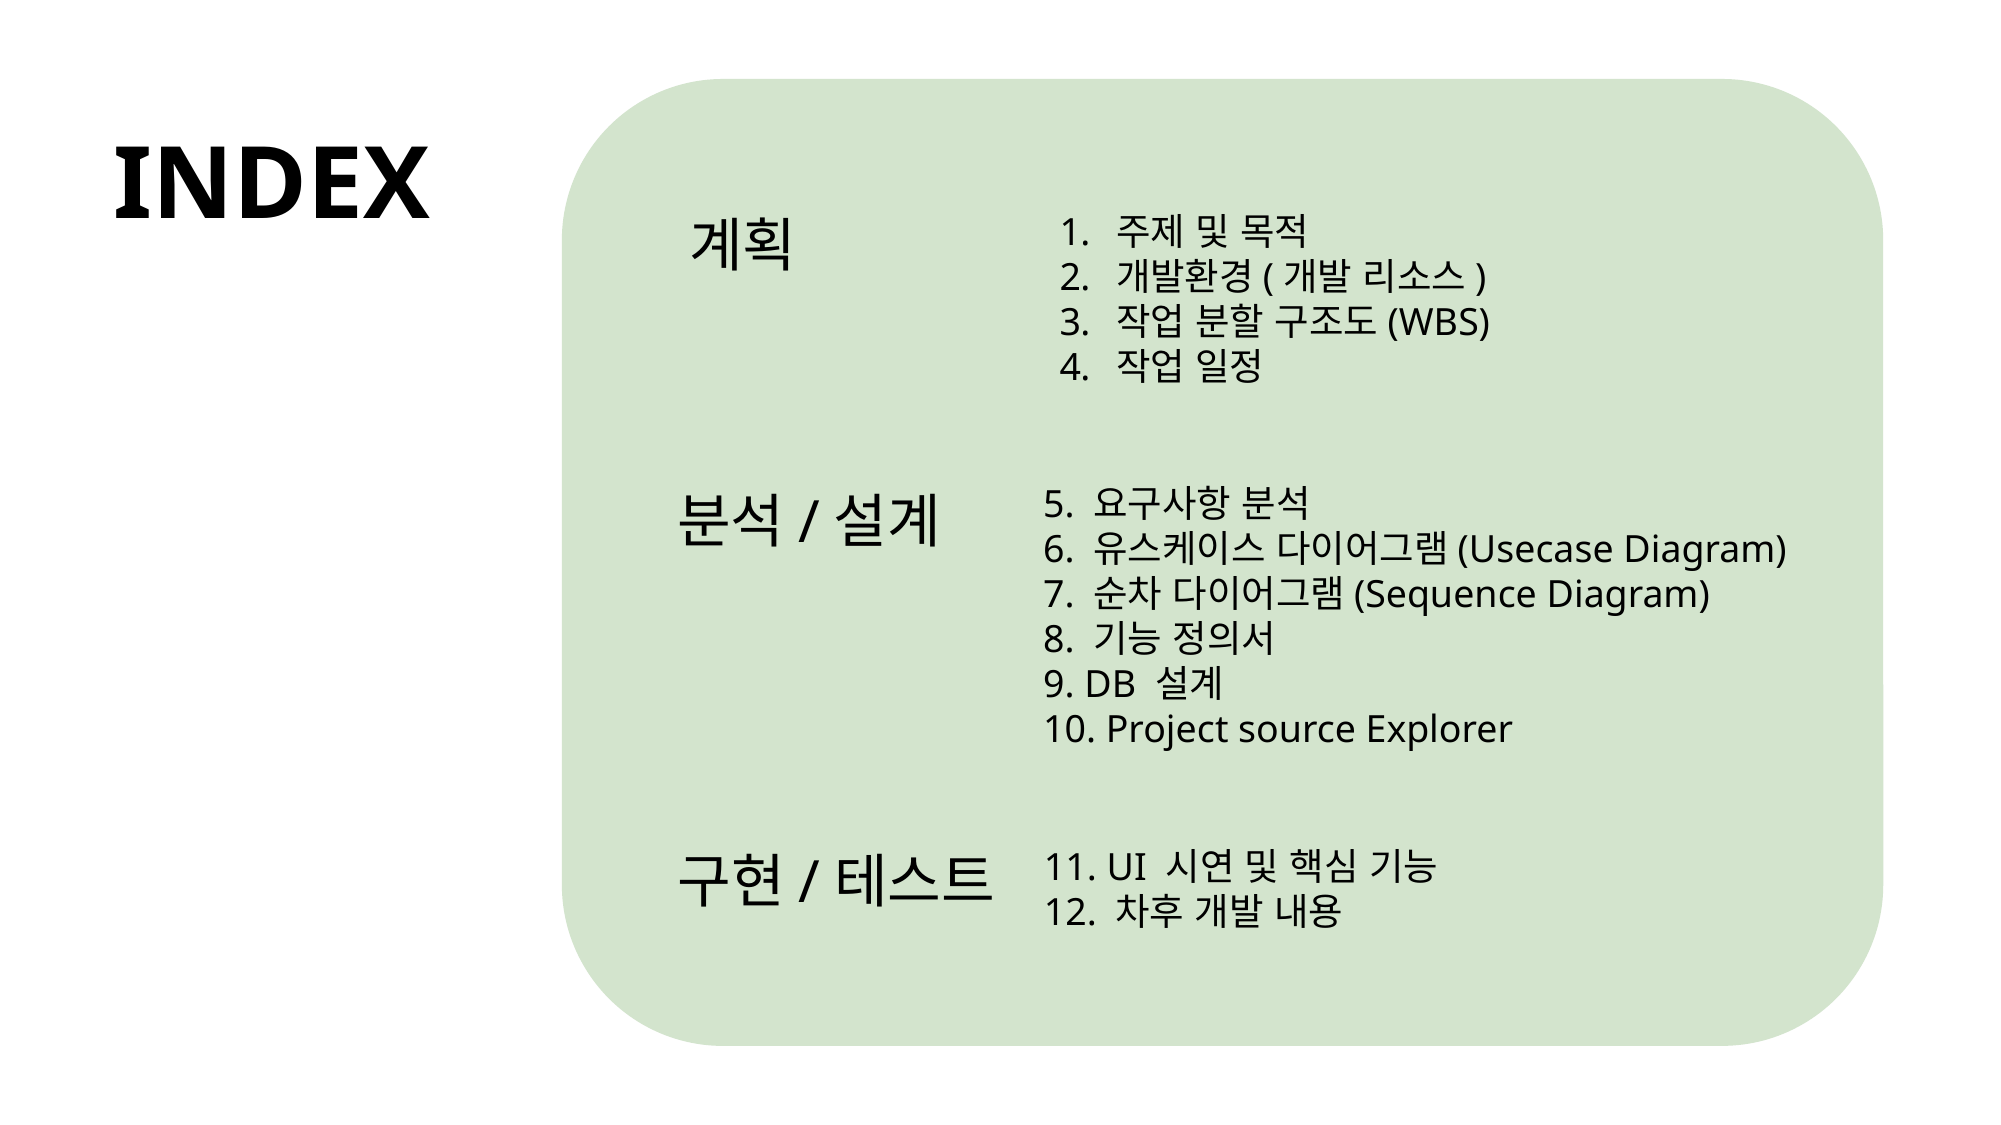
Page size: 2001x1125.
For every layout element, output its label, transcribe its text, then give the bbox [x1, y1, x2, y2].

text_box INDEX [98, 110, 446, 246]
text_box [561, 78, 1884, 1046]
